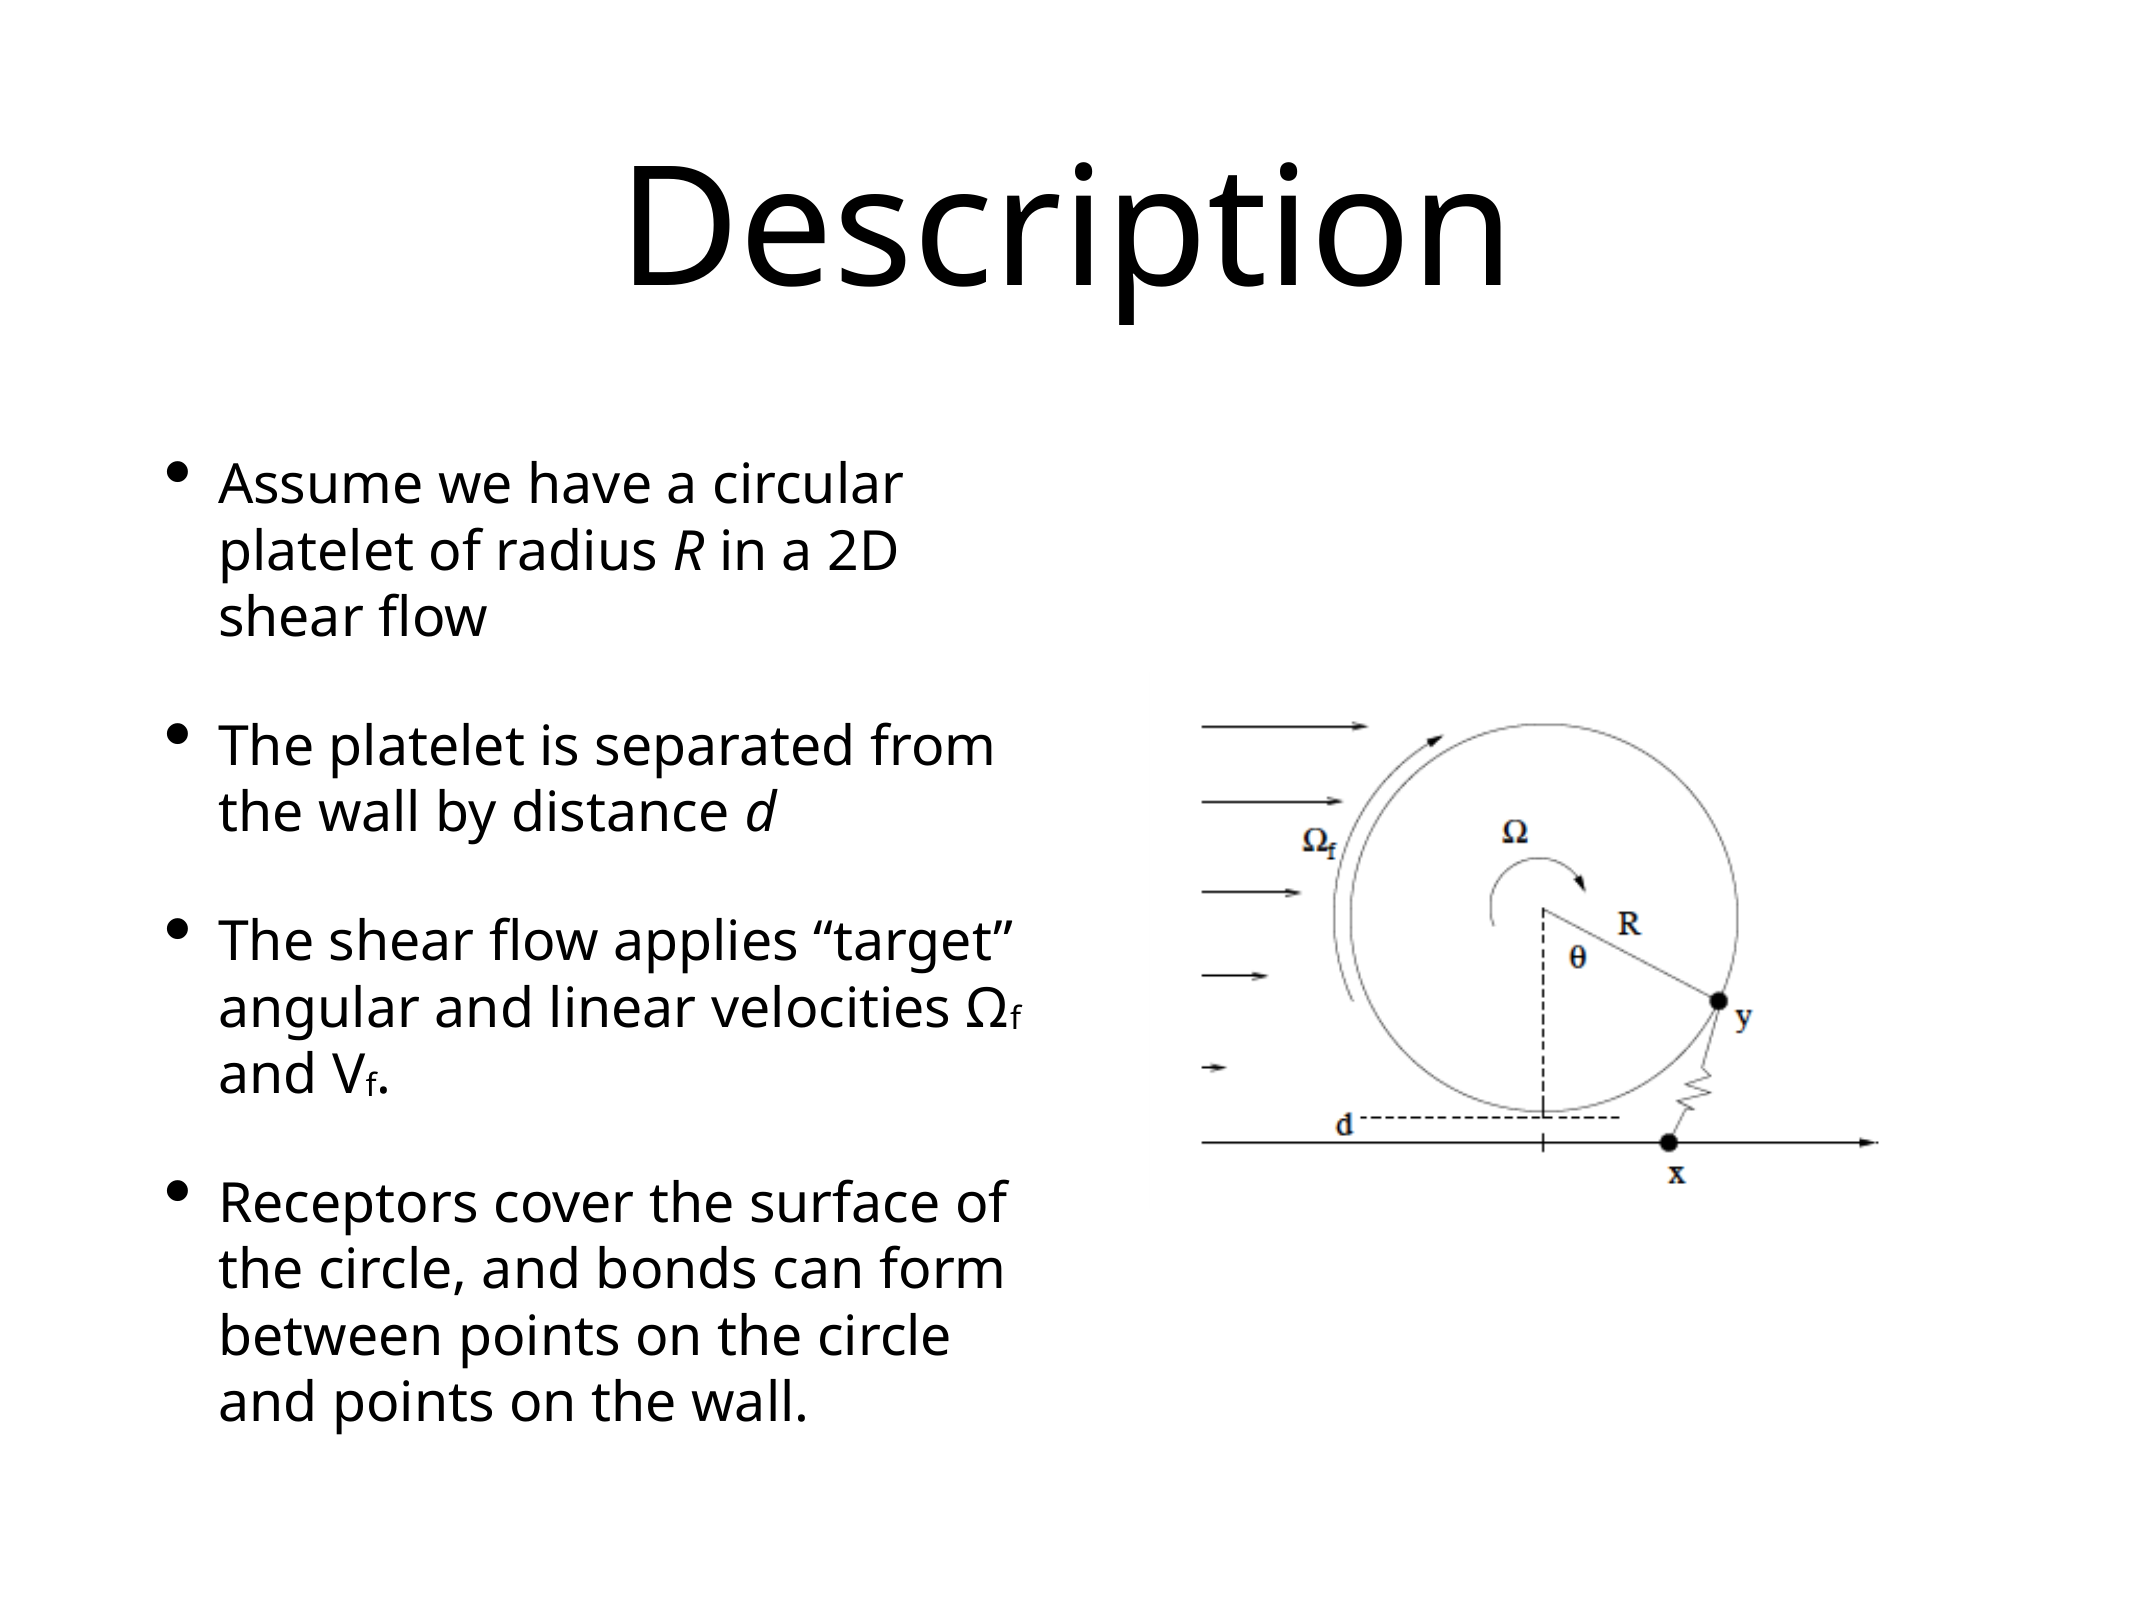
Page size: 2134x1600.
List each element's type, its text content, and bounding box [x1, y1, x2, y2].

title Description [155, 41, 1978, 397]
picture [1148, 672, 1931, 1209]
list Assume we have a circular platelet of radius R in a 2D shear flow The platelet is separated from the wall by distance d The shear flow applies “target” angular and linear velocities Ωf and Vf. Receptors cover the surface of the circle, and bonds can form between points on the circle and points on the wall. [155, 424, 1032, 1457]
